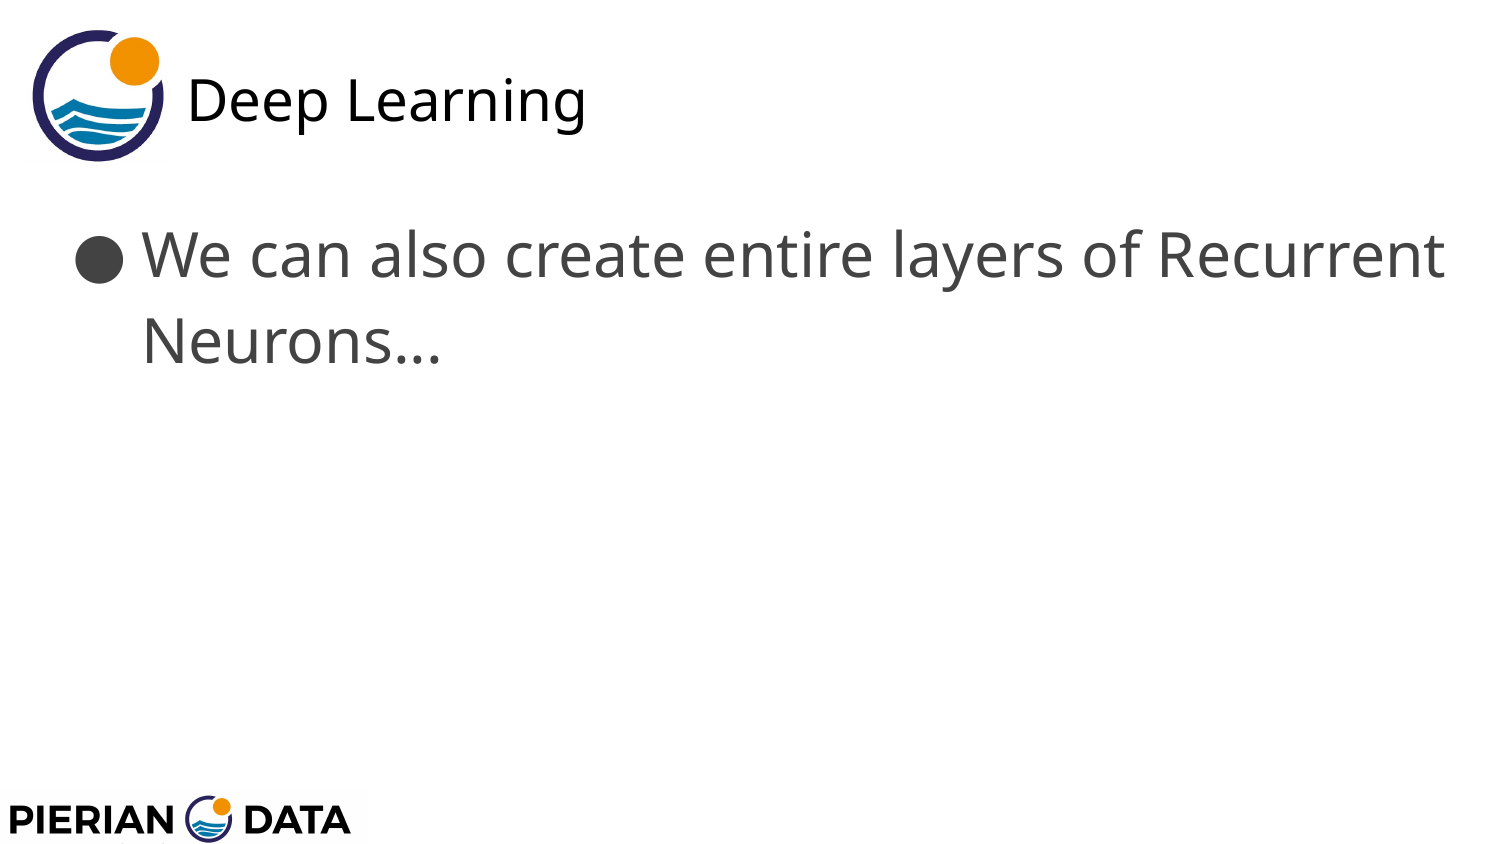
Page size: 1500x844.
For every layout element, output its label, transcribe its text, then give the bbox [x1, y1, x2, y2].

title Deep Learning [176, 48, 1449, 143]
picture [0, 787, 368, 844]
picture [24, 24, 172, 167]
list We can also create entire layers of Recurrent Neurons... [51, 189, 1480, 750]
